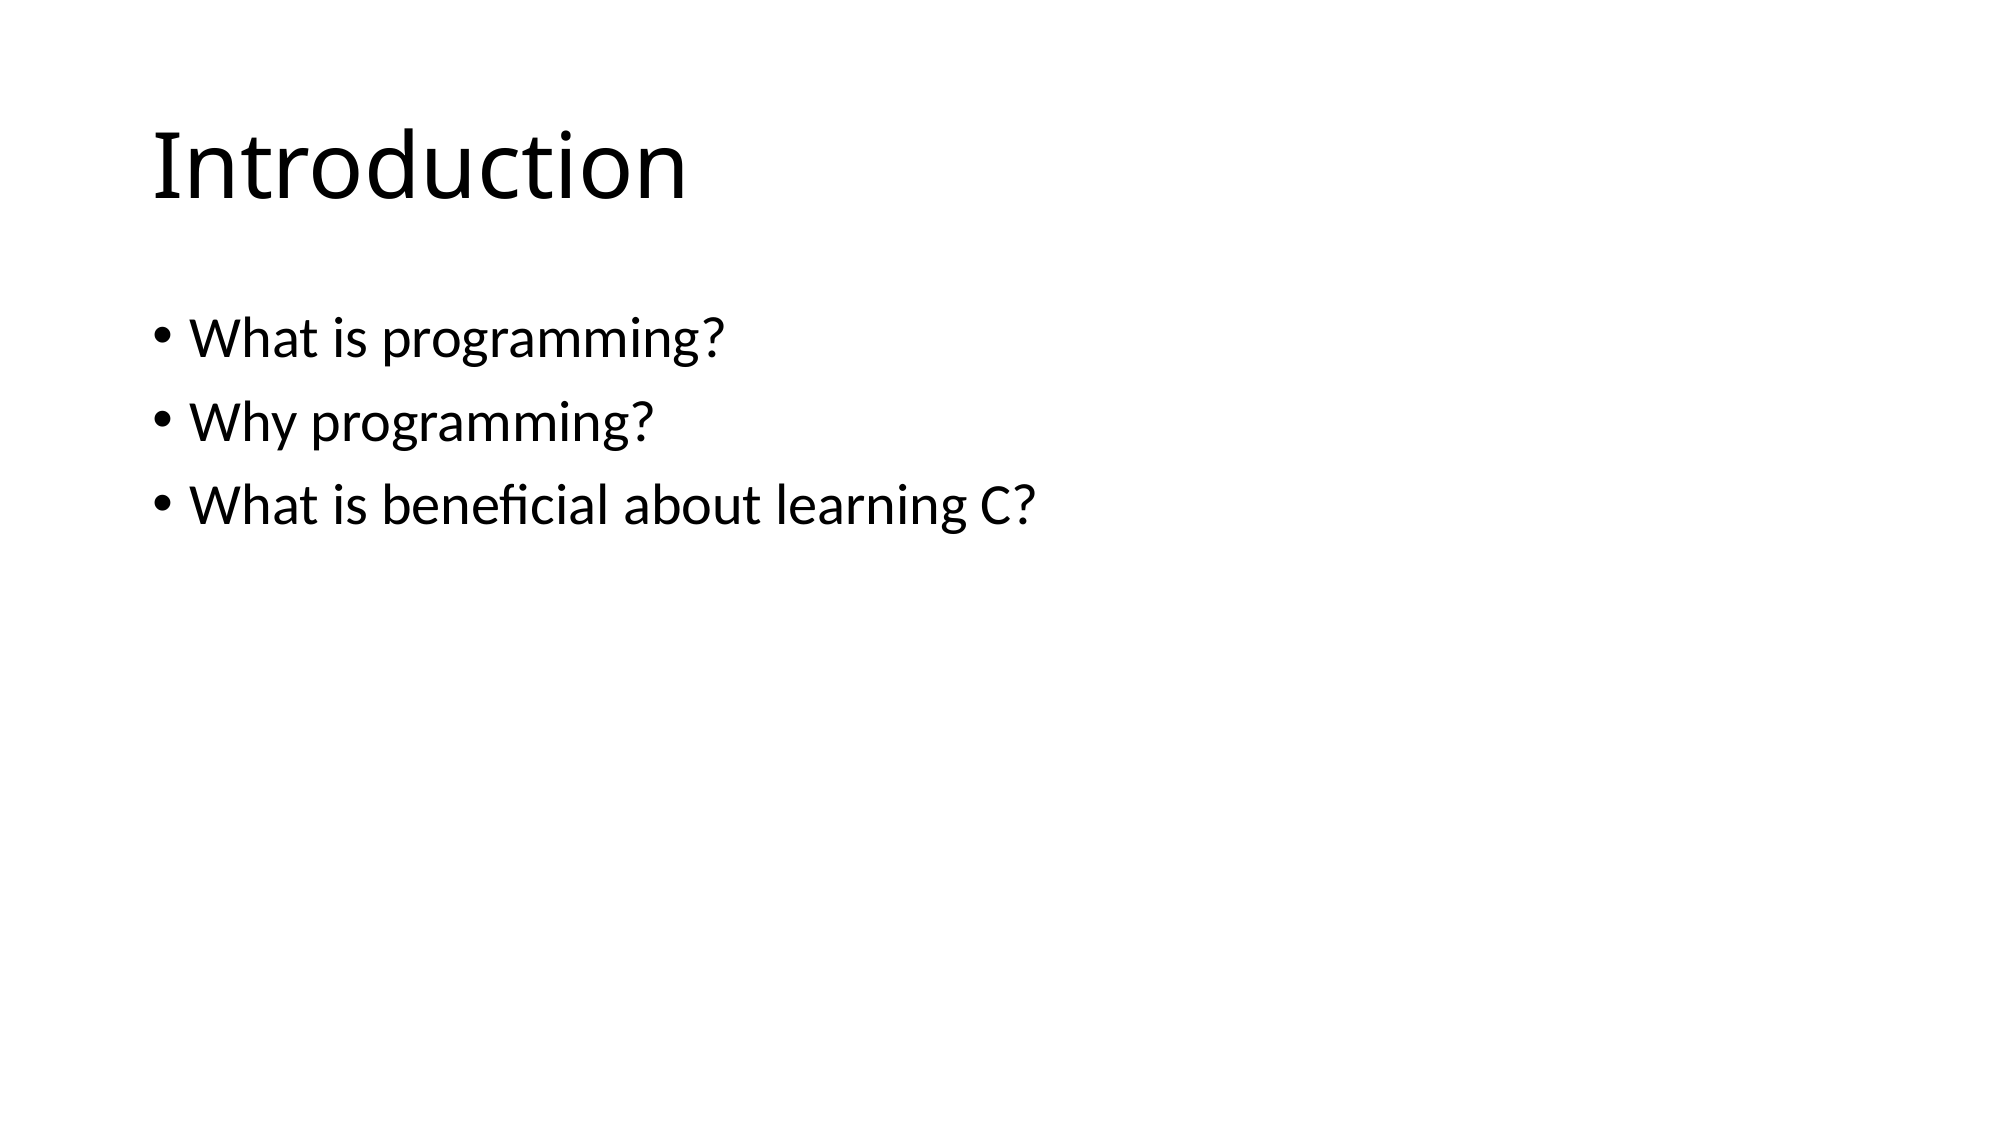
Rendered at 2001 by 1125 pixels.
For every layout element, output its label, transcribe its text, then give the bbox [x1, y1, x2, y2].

list What is programming? Why programming? What is beneficial about learning C? [137, 299, 1863, 1014]
title Introduction [137, 59, 1863, 278]
